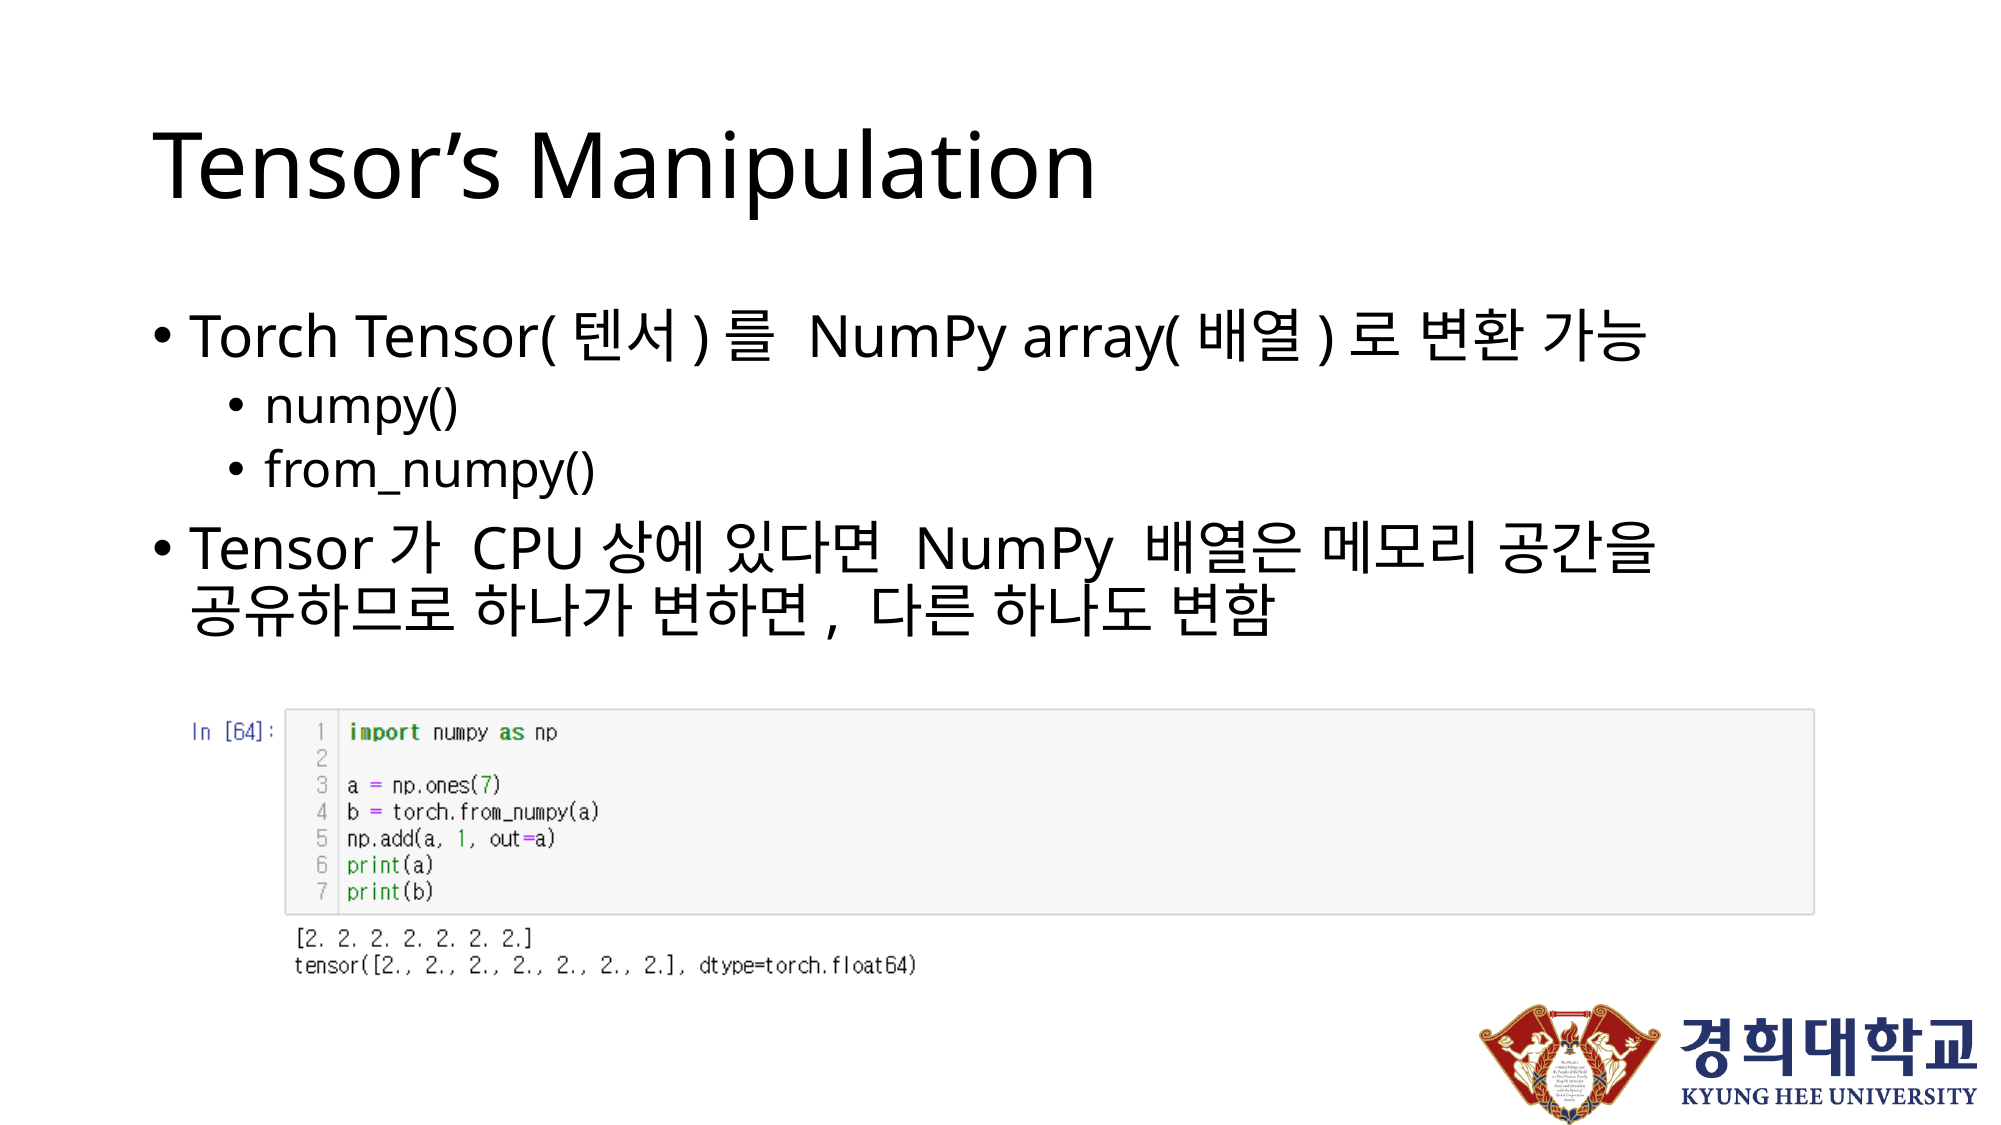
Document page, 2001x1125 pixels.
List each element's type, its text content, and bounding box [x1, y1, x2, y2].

picture [177, 701, 1823, 983]
list Torch Tensor(텐서)를 NumPy array(배열)로 변환 가능 numpy() from_numpy() Tensor가 CPU상에 있다면 NumPy 배열은 메모리 공간을 공유하므로 하나가 변하면, 다른 하나도 변함 [137, 299, 1863, 1014]
picture [1479, 1004, 1977, 1125]
title Tensor’s Manipulation [137, 59, 1863, 278]
